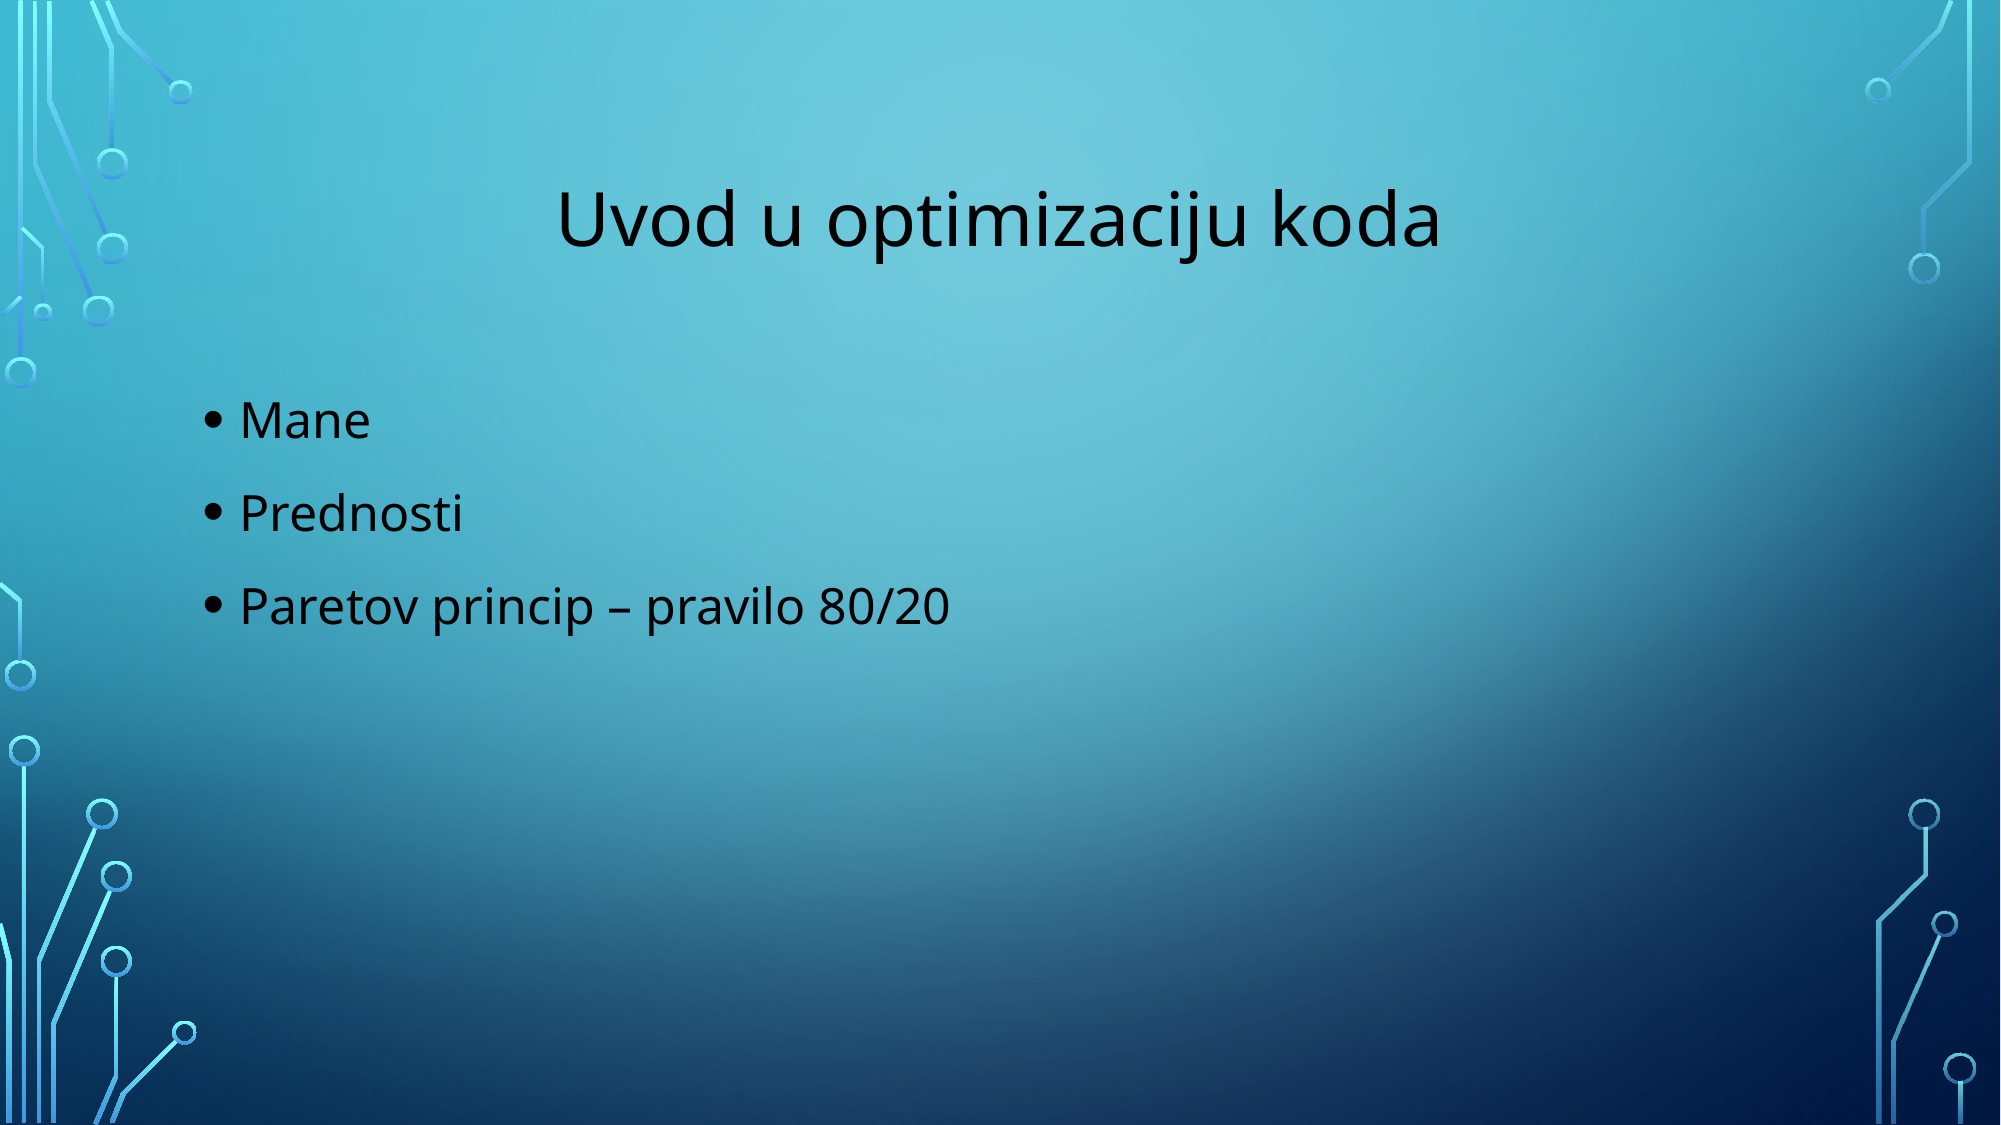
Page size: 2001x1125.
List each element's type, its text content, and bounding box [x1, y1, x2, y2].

title Uvod u optimizaciju koda [187, 101, 1813, 344]
list Mane Prednosti Paretov princip – pravilo 80/20 [187, 369, 1813, 950]
